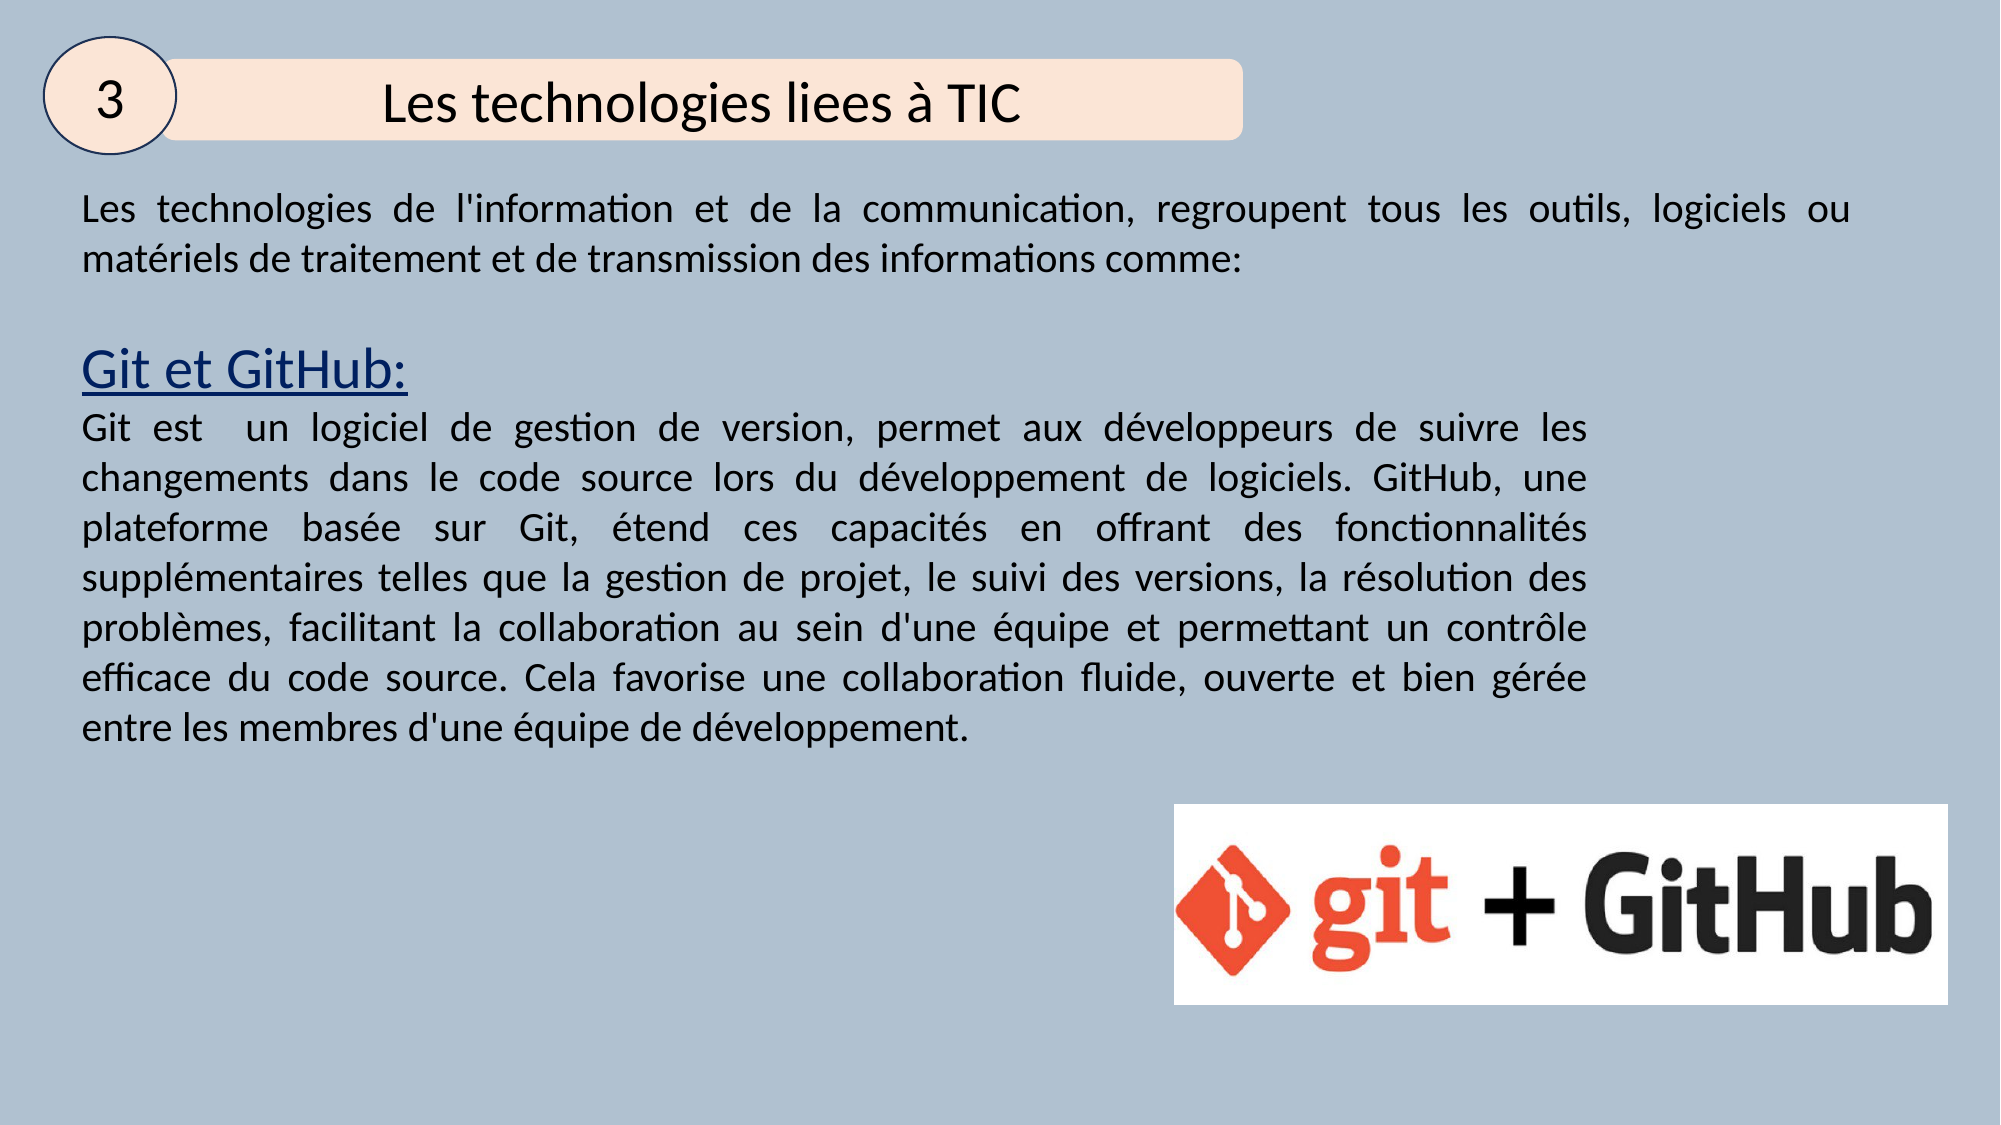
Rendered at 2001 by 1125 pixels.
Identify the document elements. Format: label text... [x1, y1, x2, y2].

picture [1173, 804, 1948, 1005]
text_box Les technologies de l'information et de la communication, regroupent tous les outils, logiciels ou matériels de traitement et de transmission des informations comme: [66, 173, 1867, 288]
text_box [43, 36, 1243, 155]
text_box Git et GitHub: Git est un logiciel de gestion de version, permet aux développeurs de suivre les changements dans le code source lors du développement de logiciels. GitHub, une plateforme basée sur Git, étend ces capacités en offrant des fonctionnalités supplémentaires telles que la gestion de projet, le suivi des versions, la résolution des problèmes, facilitant la collaboration au sein d'une équipe et permettant un contrôle efficace du code source. Cela favorise une collaboration fluide, ouverte et bien gérée entre les membres d'une équipe de développement. [66, 322, 1603, 758]
